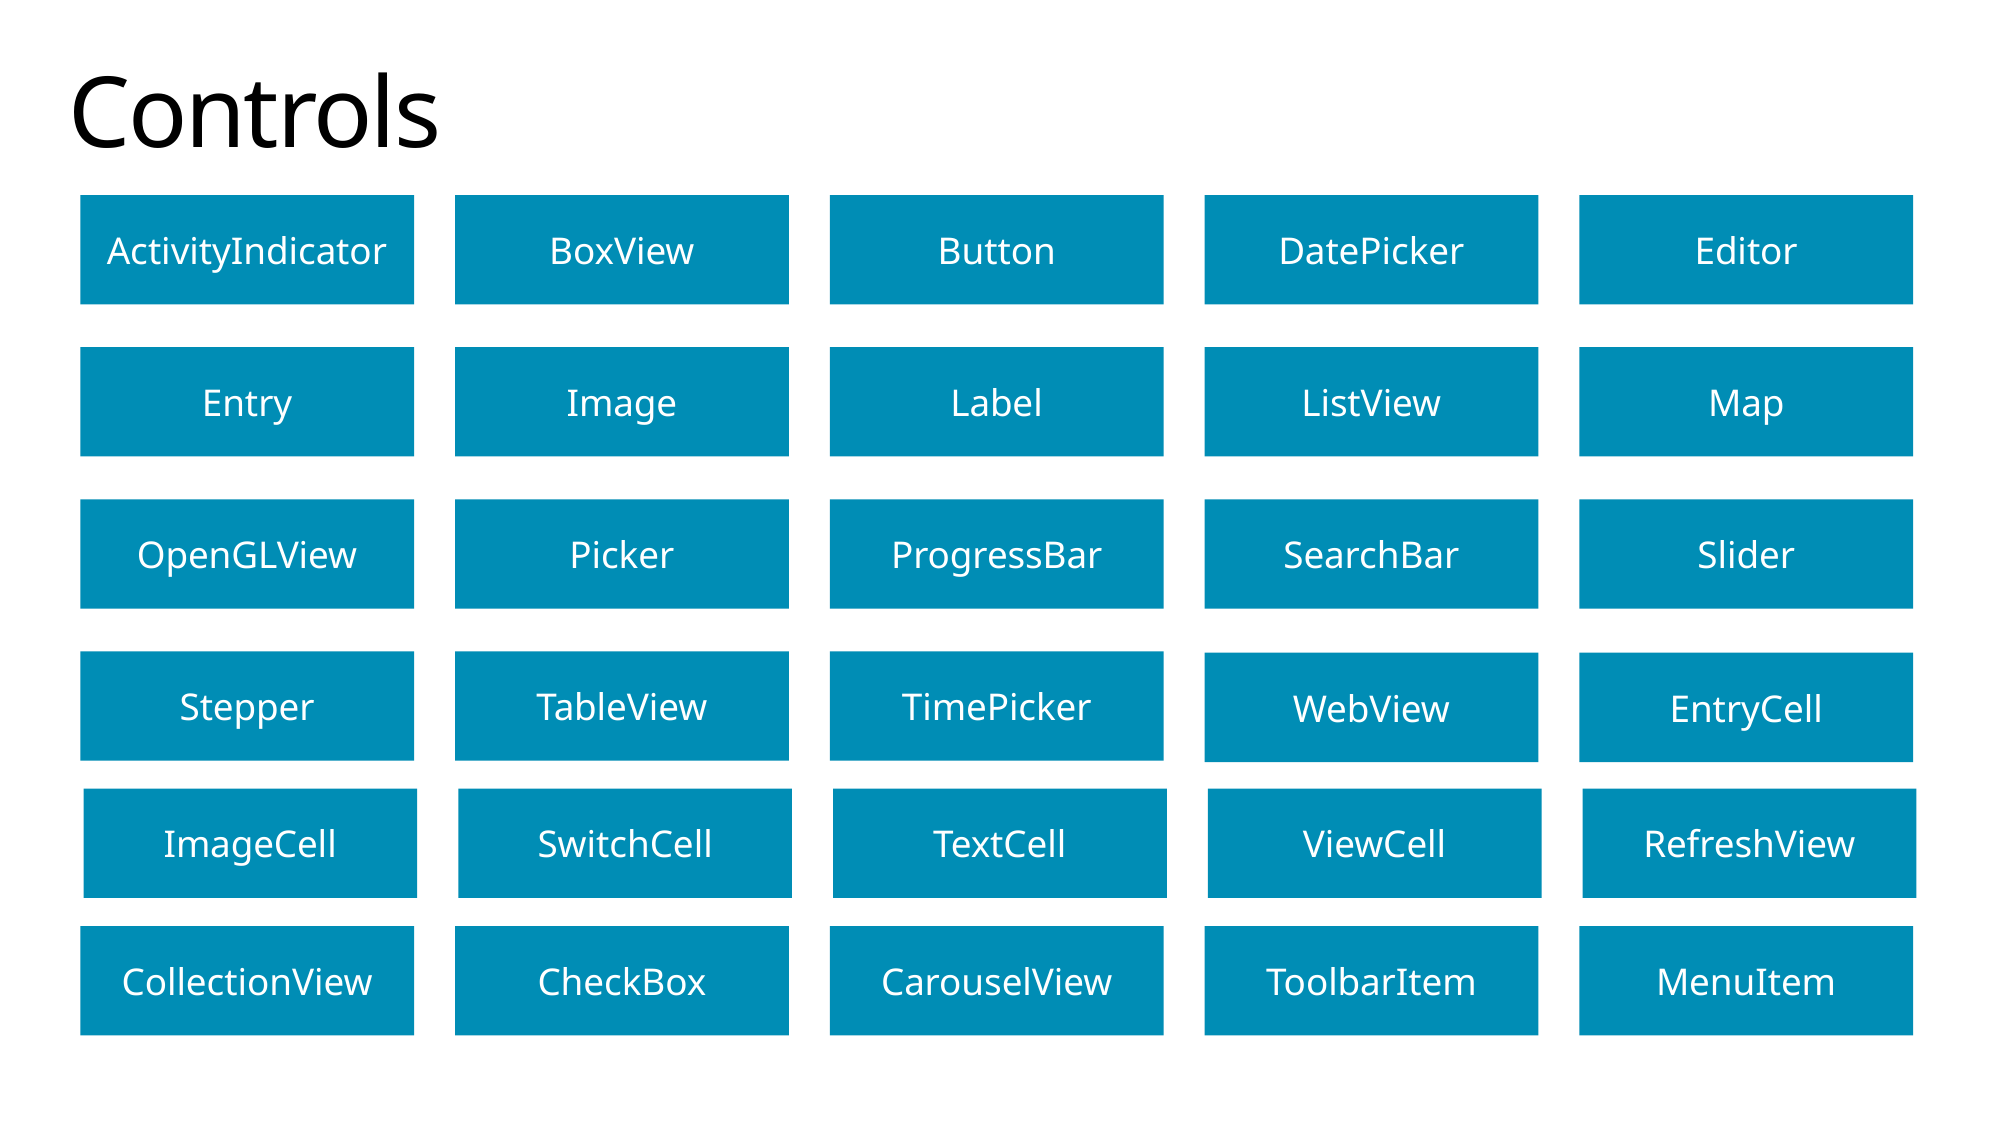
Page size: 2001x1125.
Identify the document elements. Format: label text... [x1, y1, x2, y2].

text_box TableView [454, 651, 790, 762]
text_box Image [454, 346, 790, 457]
text_box Label [829, 346, 1164, 457]
text_box ListView [1204, 346, 1539, 457]
text_box TextCell [832, 788, 1168, 899]
text_box EntryCell [1579, 652, 1914, 763]
text_box RefreshView [1582, 788, 1917, 899]
text_box Button [829, 196, 1164, 305]
text_box Slider [1579, 499, 1914, 609]
text_box SearchBar [1204, 499, 1539, 609]
text_box CarouselView [829, 925, 1164, 1036]
text_box MenuItem [1579, 925, 1914, 1036]
text_box Picker [454, 499, 790, 609]
text_box OpenGLView [80, 499, 415, 609]
text_box Editor [1579, 196, 1914, 305]
text_box ActivityIndicator [80, 196, 415, 305]
text_box ImageCell [83, 788, 418, 899]
text_box TimePicker [829, 651, 1164, 762]
text_box BoxView [454, 196, 790, 305]
text_box WebView [1204, 652, 1539, 763]
text_box DatePicker [1204, 196, 1539, 305]
text_box Map [1579, 346, 1914, 457]
text_box SwitchCell [458, 788, 793, 899]
text_box ProgressBar [829, 499, 1164, 609]
text_box CollectionView [80, 925, 415, 1036]
text_box Stepper [80, 651, 415, 762]
text_box CheckBox [454, 925, 790, 1036]
title Controls [44, 47, 1957, 196]
text_box Entry [80, 346, 415, 457]
text_box ViewCell [1207, 788, 1542, 899]
text_box ToolbarItem [1204, 925, 1539, 1036]
